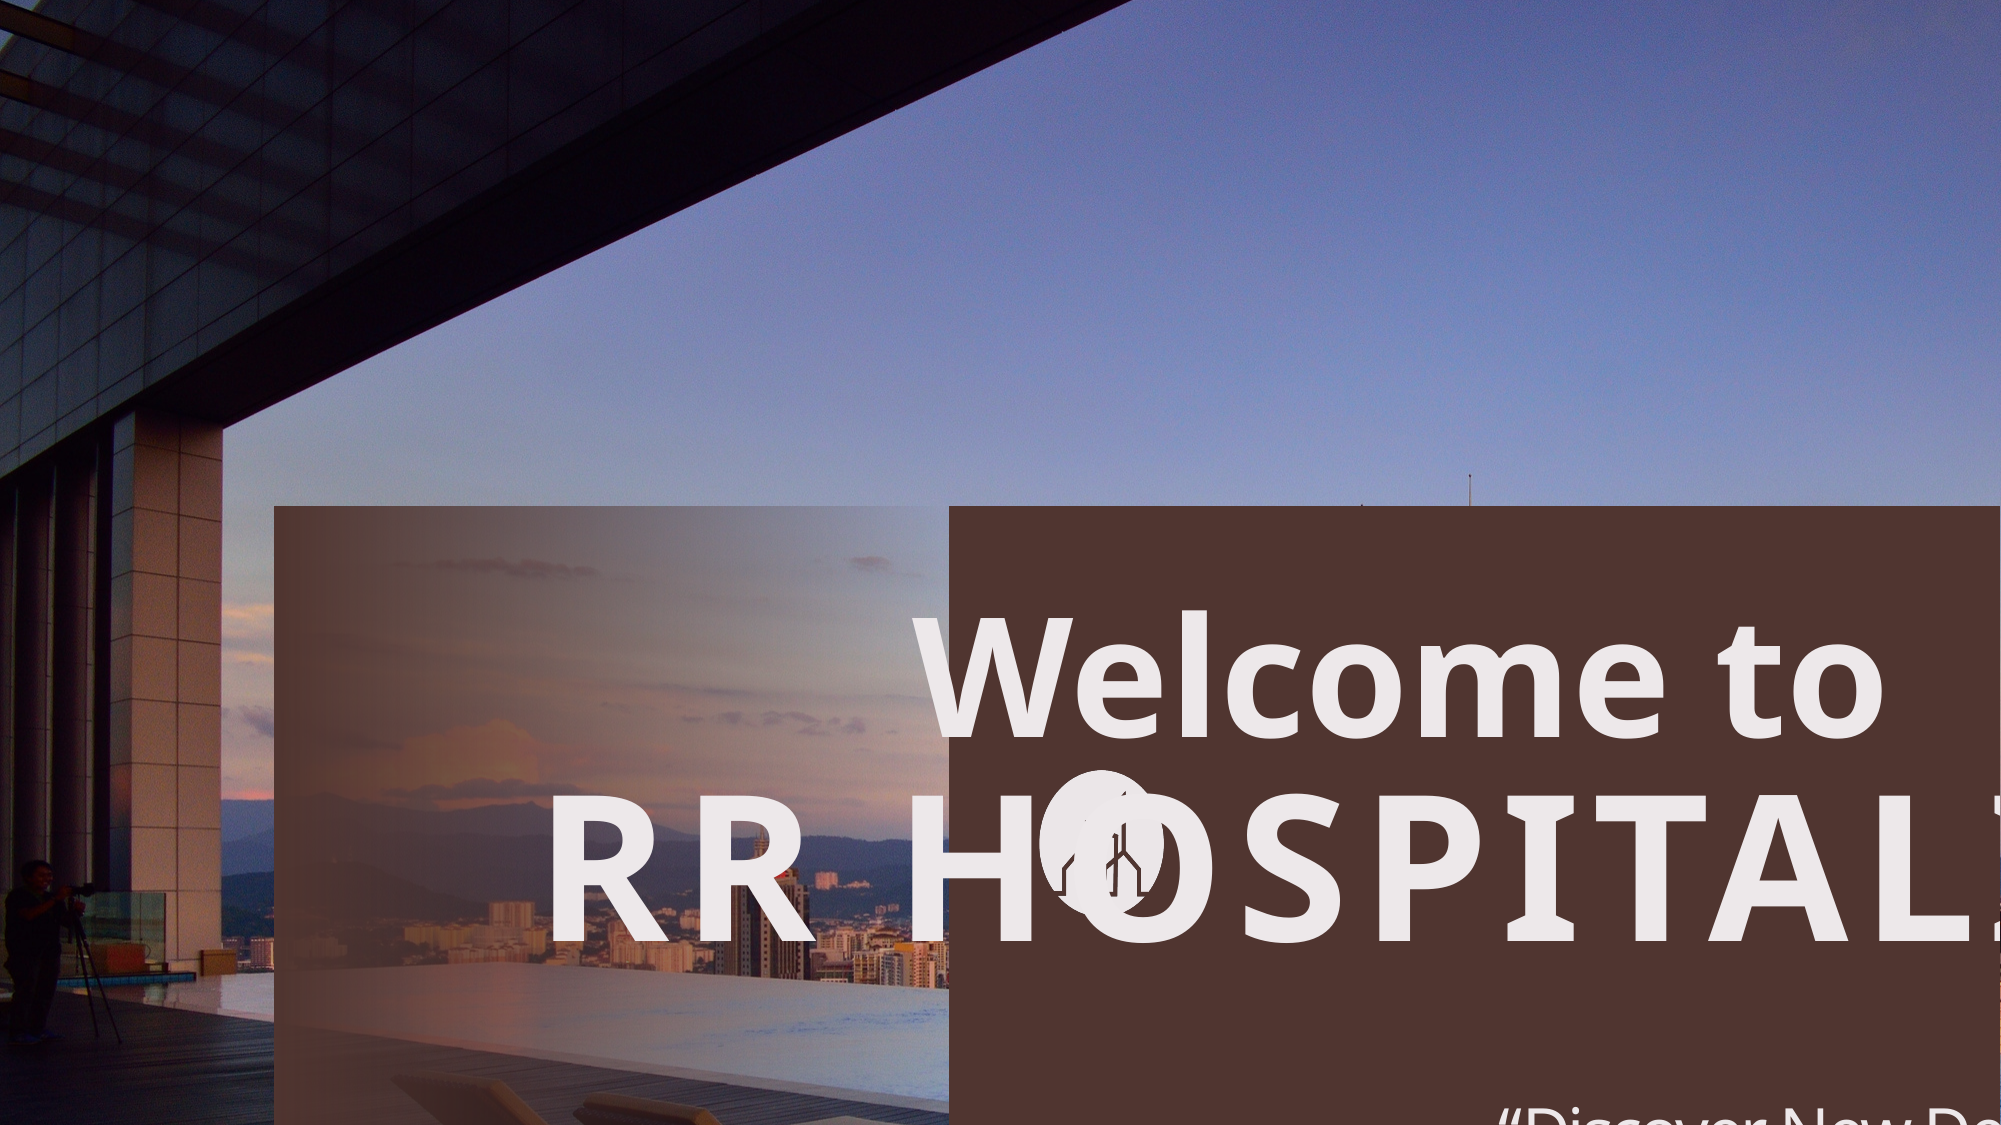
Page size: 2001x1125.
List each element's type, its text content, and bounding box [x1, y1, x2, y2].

text_box [0, 0, 2000, 1125]
text_box Welcome to [372, 485, 2000, 771]
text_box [949, 506, 2000, 1125]
text_box [273, 506, 949, 1125]
text_box RR HOSPITALITY [408, 771, 949, 982]
